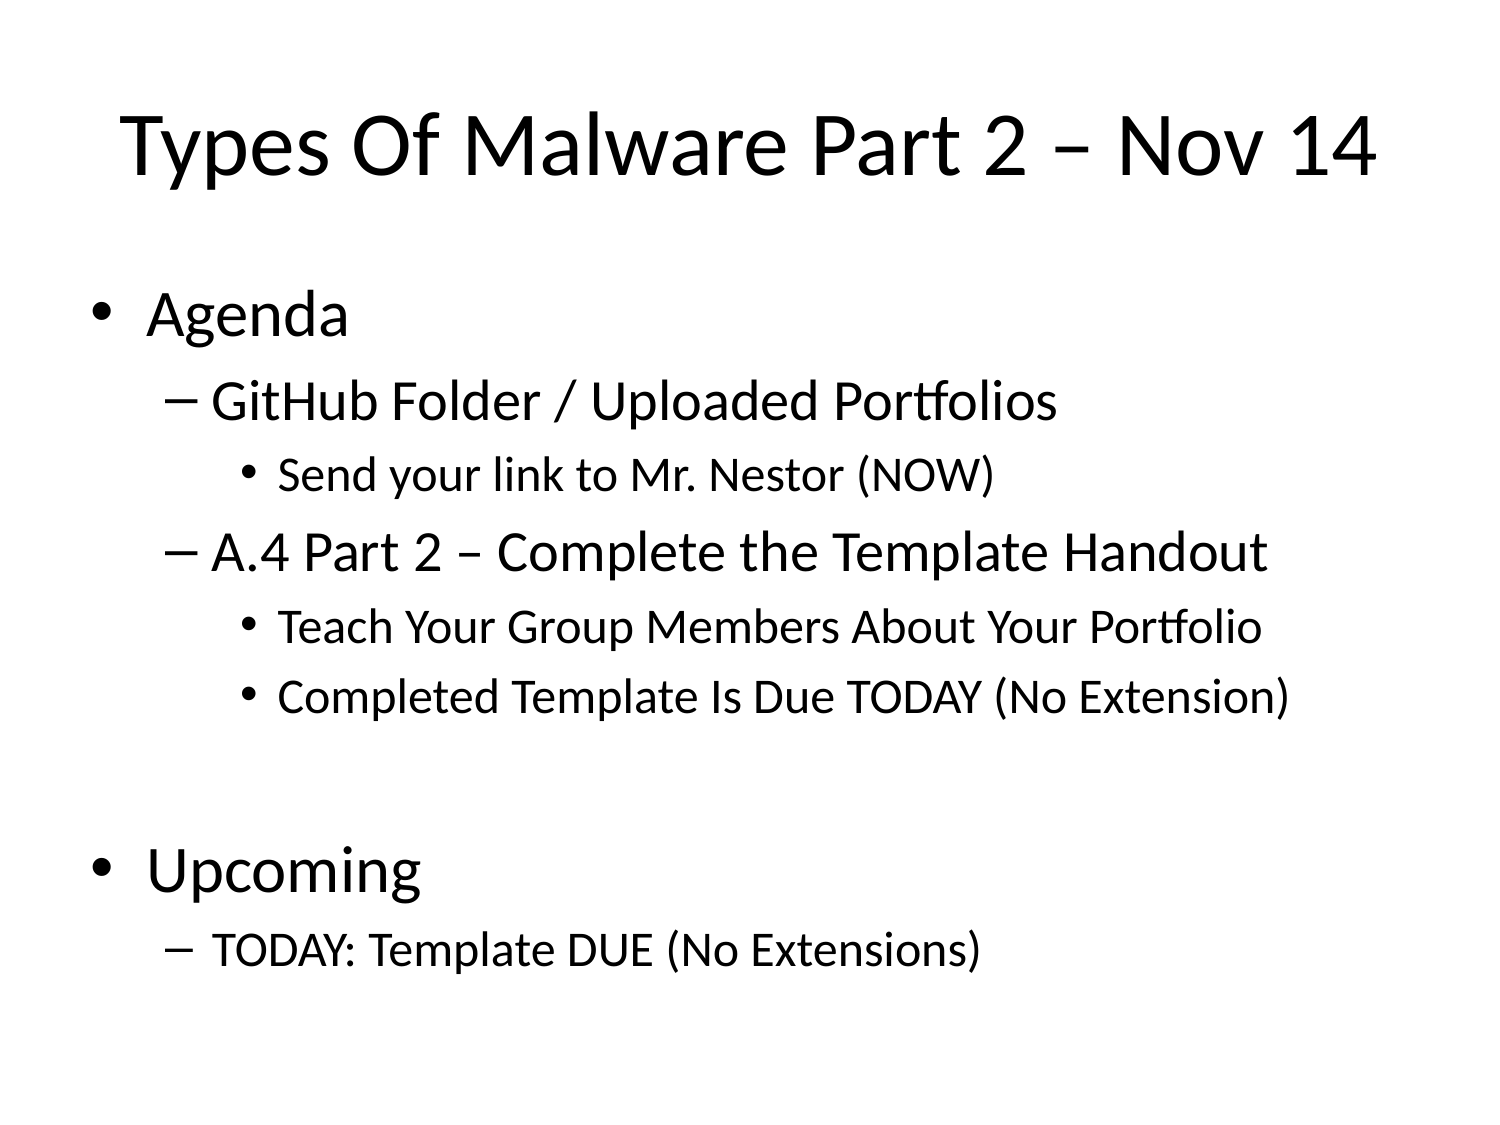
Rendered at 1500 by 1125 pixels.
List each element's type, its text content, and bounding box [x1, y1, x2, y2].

title Types Of Malware Part 2 – Nov 14 [75, 45, 1425, 233]
list Agenda GitHub Folder / Uploaded Portfolios Send your link to Mr. Nestor (NOW) A.4 Part 2 – Complete the Template Handout Teach Your Group Members About Your Portfolio Completed Template Is Due TODAY (No Extension) Upcoming TODAY: Template DUE (No Extensions) [75, 262, 1425, 1005]
